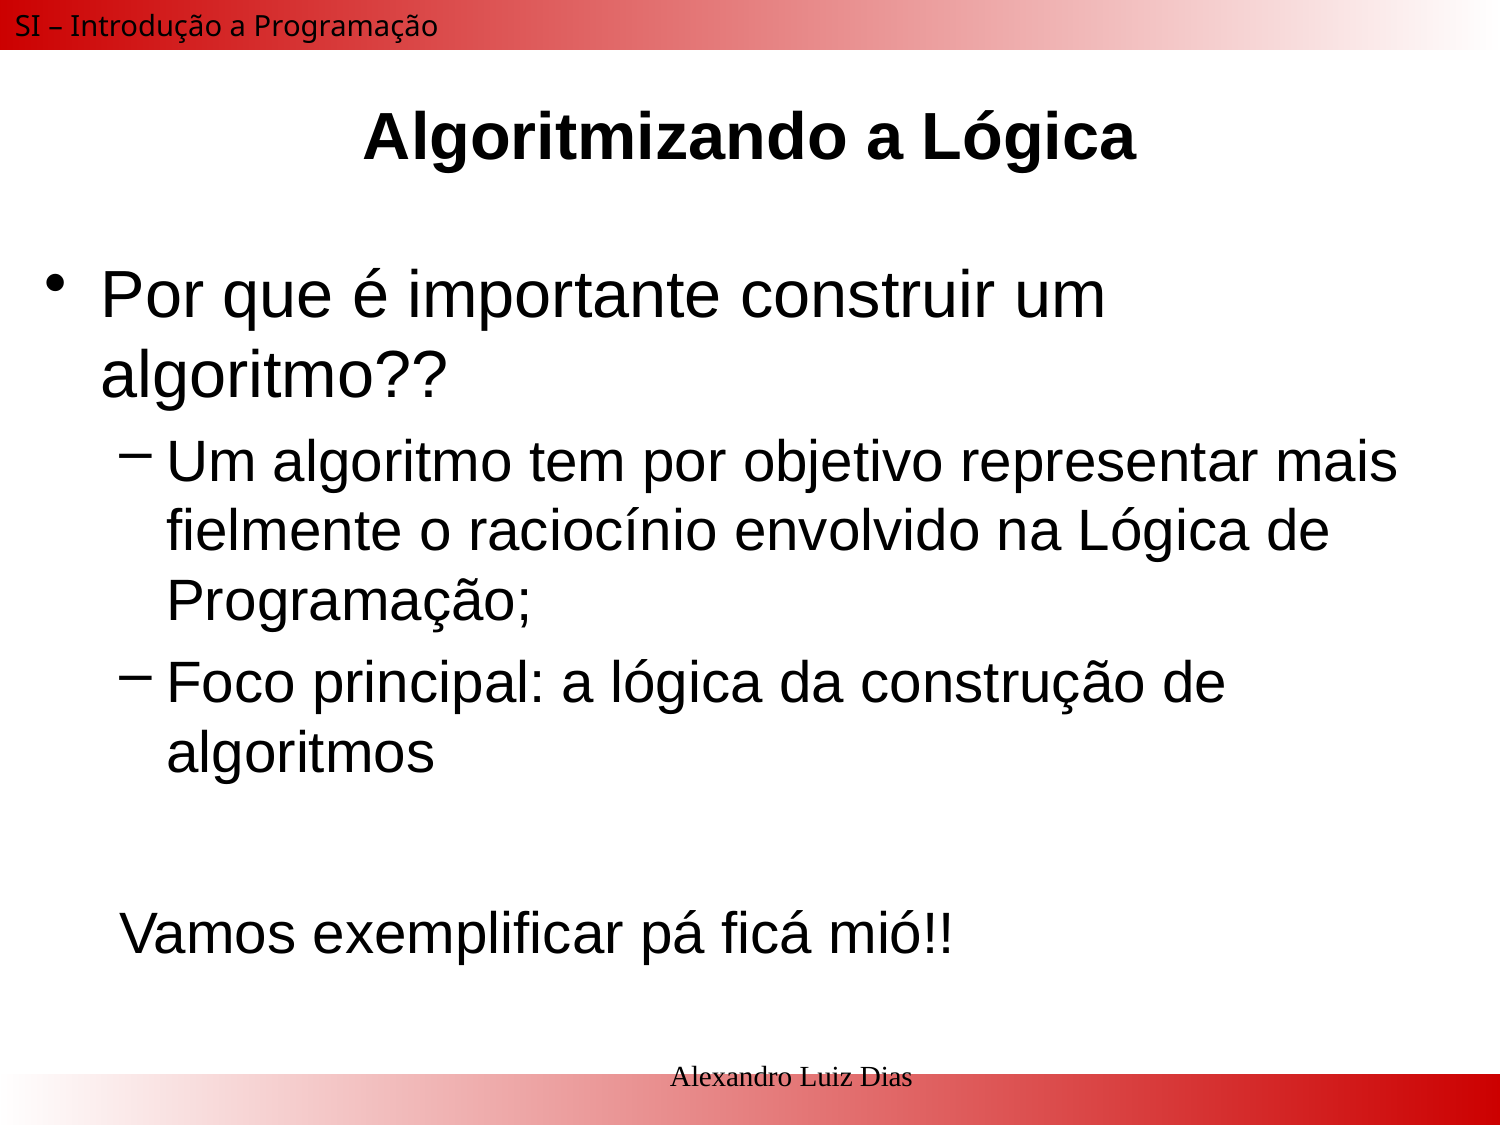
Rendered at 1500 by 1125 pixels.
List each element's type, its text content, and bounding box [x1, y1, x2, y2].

list Por que é importante construir um algoritmo?? Um algoritmo tem por objetivo representar mais fielmente o raciocínio envolvido na Lógica de Programação; Foco principal: a lógica da construção de algoritmos Vamos exemplificar pá ficá mió!! [29, 243, 1460, 1063]
footer Alexandro Luiz Dias [466, 1063, 1117, 1125]
title Algoritmizando a Lógica [0, 77, 1500, 188]
